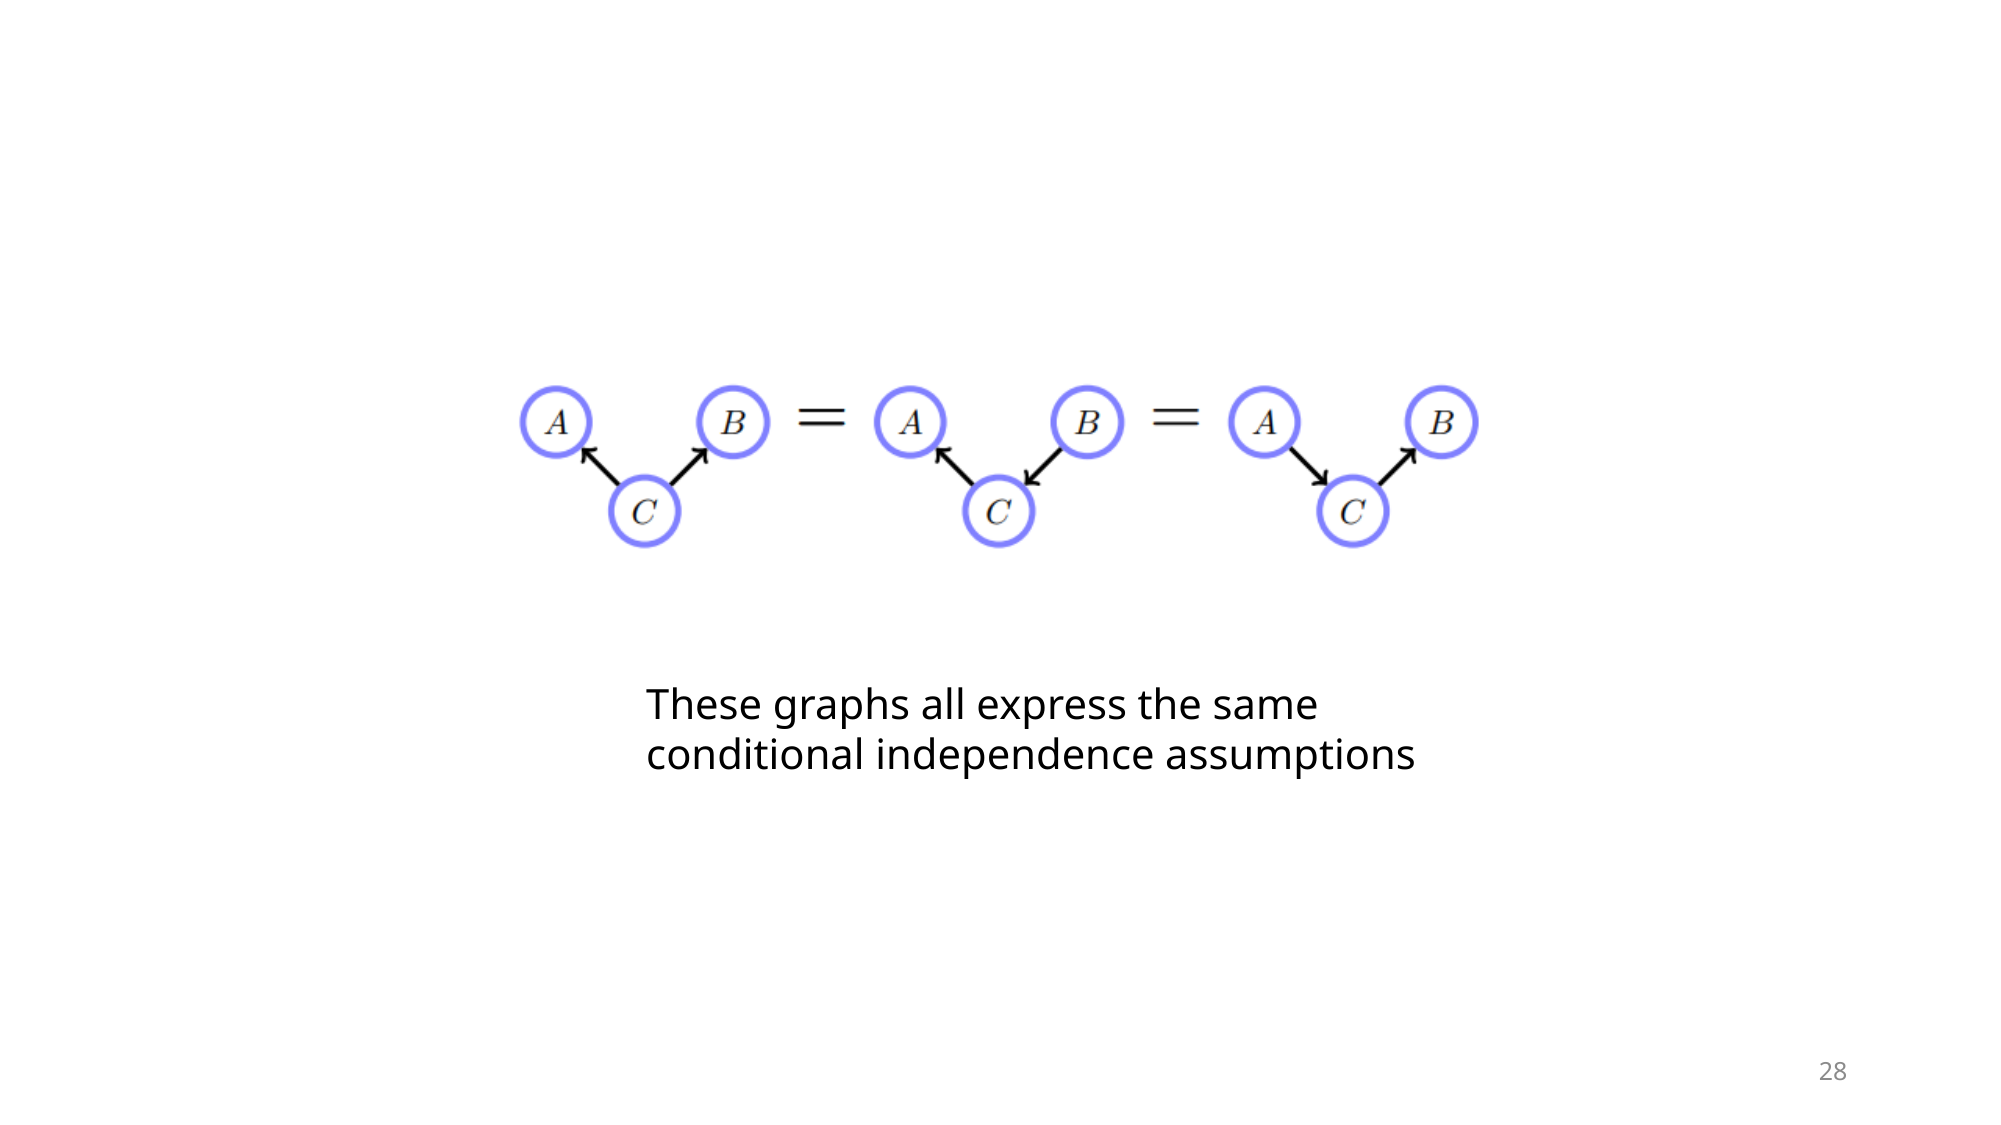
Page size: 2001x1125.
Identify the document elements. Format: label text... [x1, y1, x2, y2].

picture [507, 370, 1493, 566]
text_box These graphs all express the same conditional independence assumptions [631, 670, 1431, 786]
slide_number 28 [1412, 1042, 1863, 1103]
